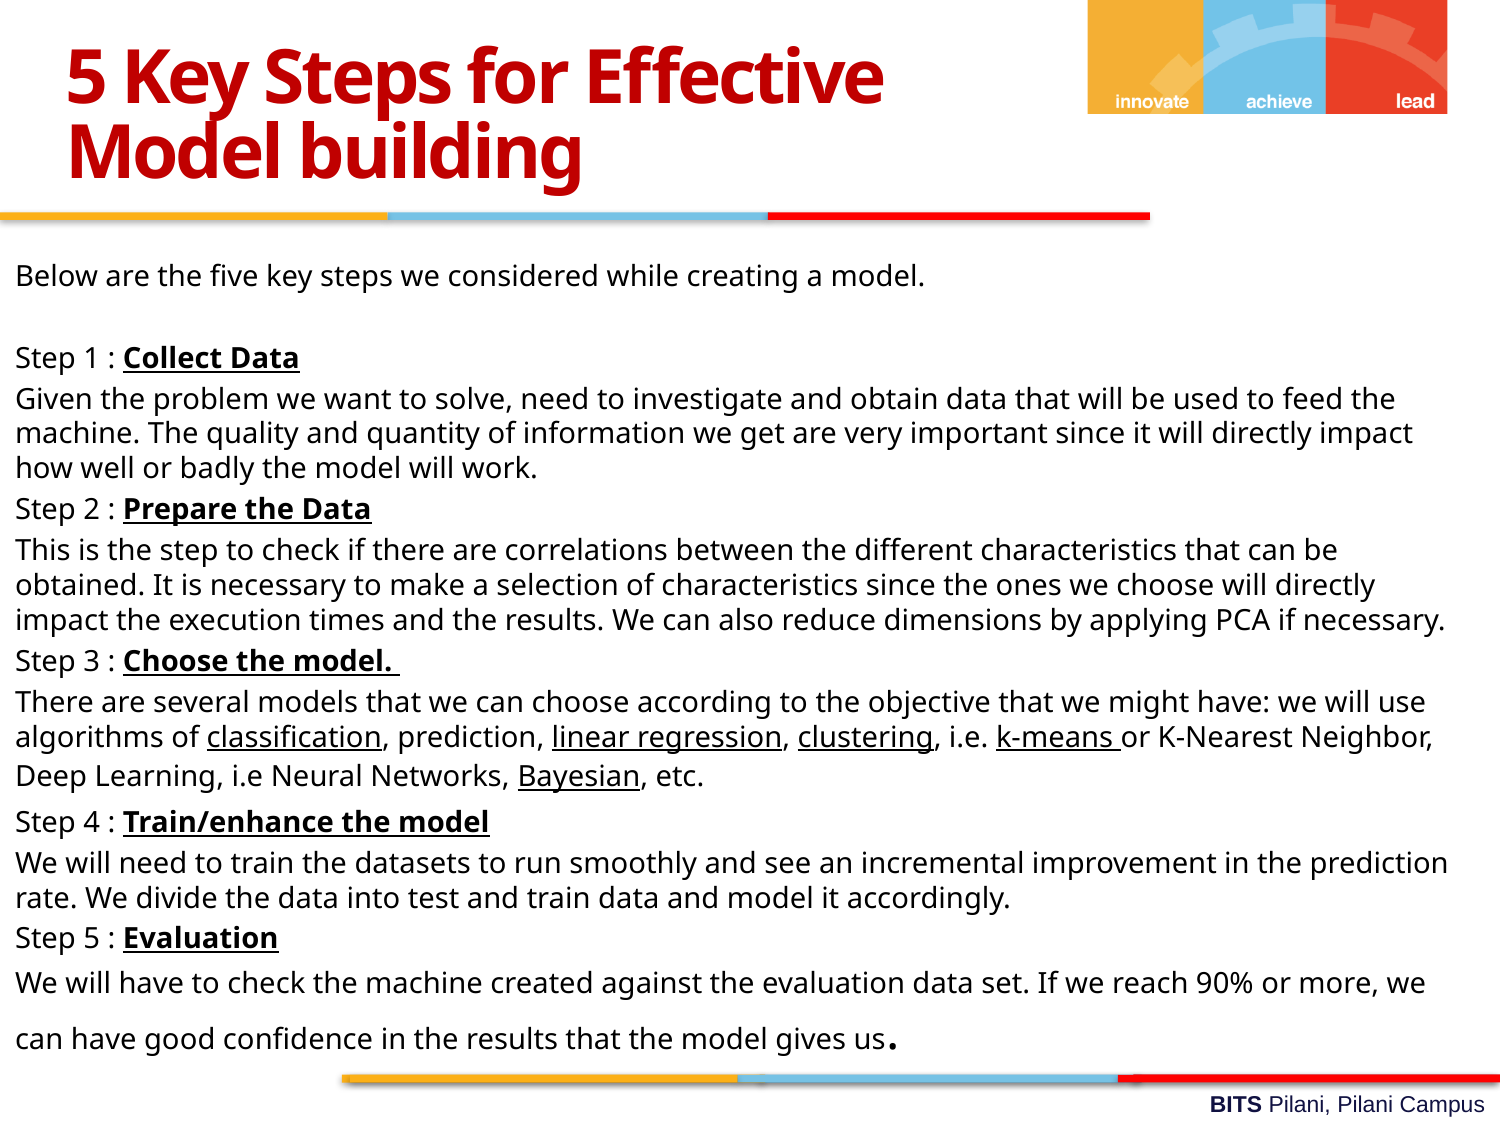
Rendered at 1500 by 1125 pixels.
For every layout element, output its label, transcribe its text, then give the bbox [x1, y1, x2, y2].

list 5 Key Steps for Effective Model building [49, 24, 1088, 213]
picture [1087, 0, 1448, 114]
list Below are the five key steps we considered while creating a model. Step 1 : Collect Data Given the problem we want to solve, need to investigate and obtain data that will be used to feed the machine. The quality and quantity of information we get are very important since it will directly impact how well or badly the model will work. Step 2 : Prepare the Data This is the step to check if there are correlations between the different characteristics that can be obtained. It is necessary to make a selection of characteristics since the ones we choose will directly impact the execution times and the results. We can also reduce dimensions by applying PCA if necessary. Step 3 : Choose the model. There are several models that we can choose according to the objective that we might have: we will use algorithms of classification, prediction, linear regression, clustering, i.e. k-means or K-Nearest Neighbor, Deep Learning, i.e Neural Networks, Bayesian, etc. Step 4 : Train/enhance the model We will need to train the datasets to run smoothly and see an incremental improvement in the prediction rate. We divide the data into test and train data and model it accordingly. Step 5 : Evaluation We will have to check the machine created against the evaluation data set. If we reach 90% or more, we can have good confidence in the results that the model gives us. [0, 249, 1476, 1081]
